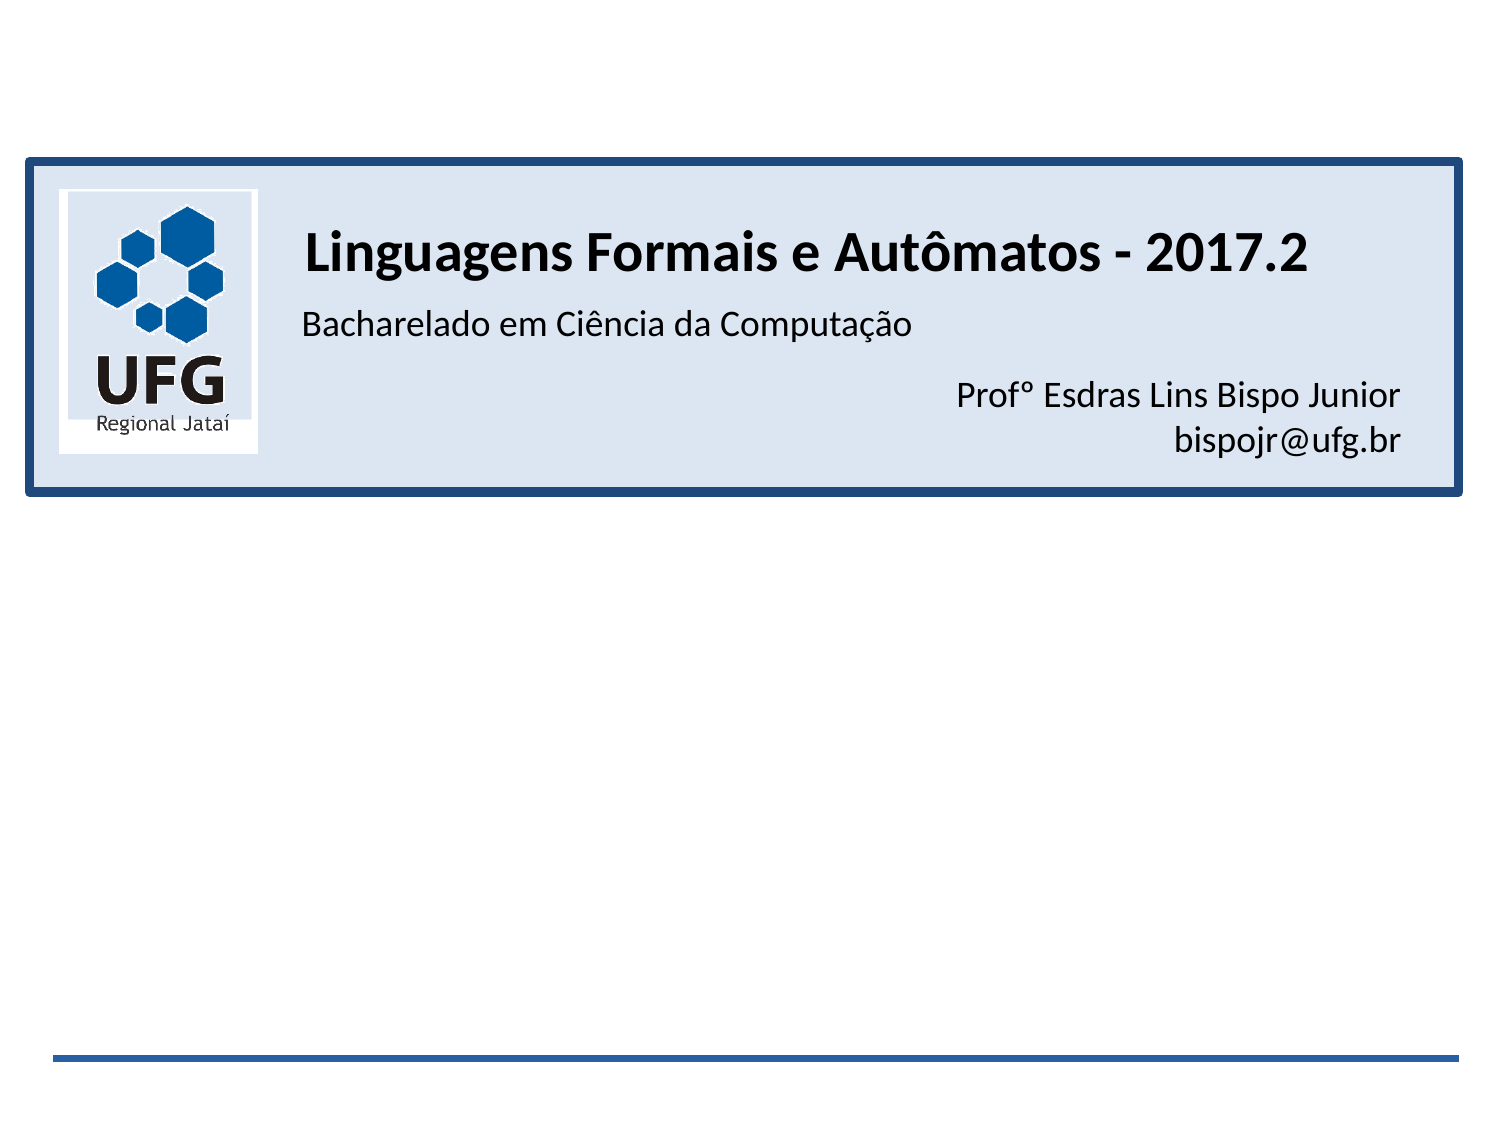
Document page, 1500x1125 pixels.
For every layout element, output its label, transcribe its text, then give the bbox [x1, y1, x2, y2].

text_box Bacharelado em Ciência da Computação [286, 291, 928, 352]
picture [58, 189, 258, 455]
text_box Profº Esdras Lins Bispo Junior bispojr@ufg.br [941, 362, 1417, 467]
text_box Linguagens Formais e Autômatos - 2017.2 [290, 205, 1325, 291]
text_box [27, 159, 1461, 494]
